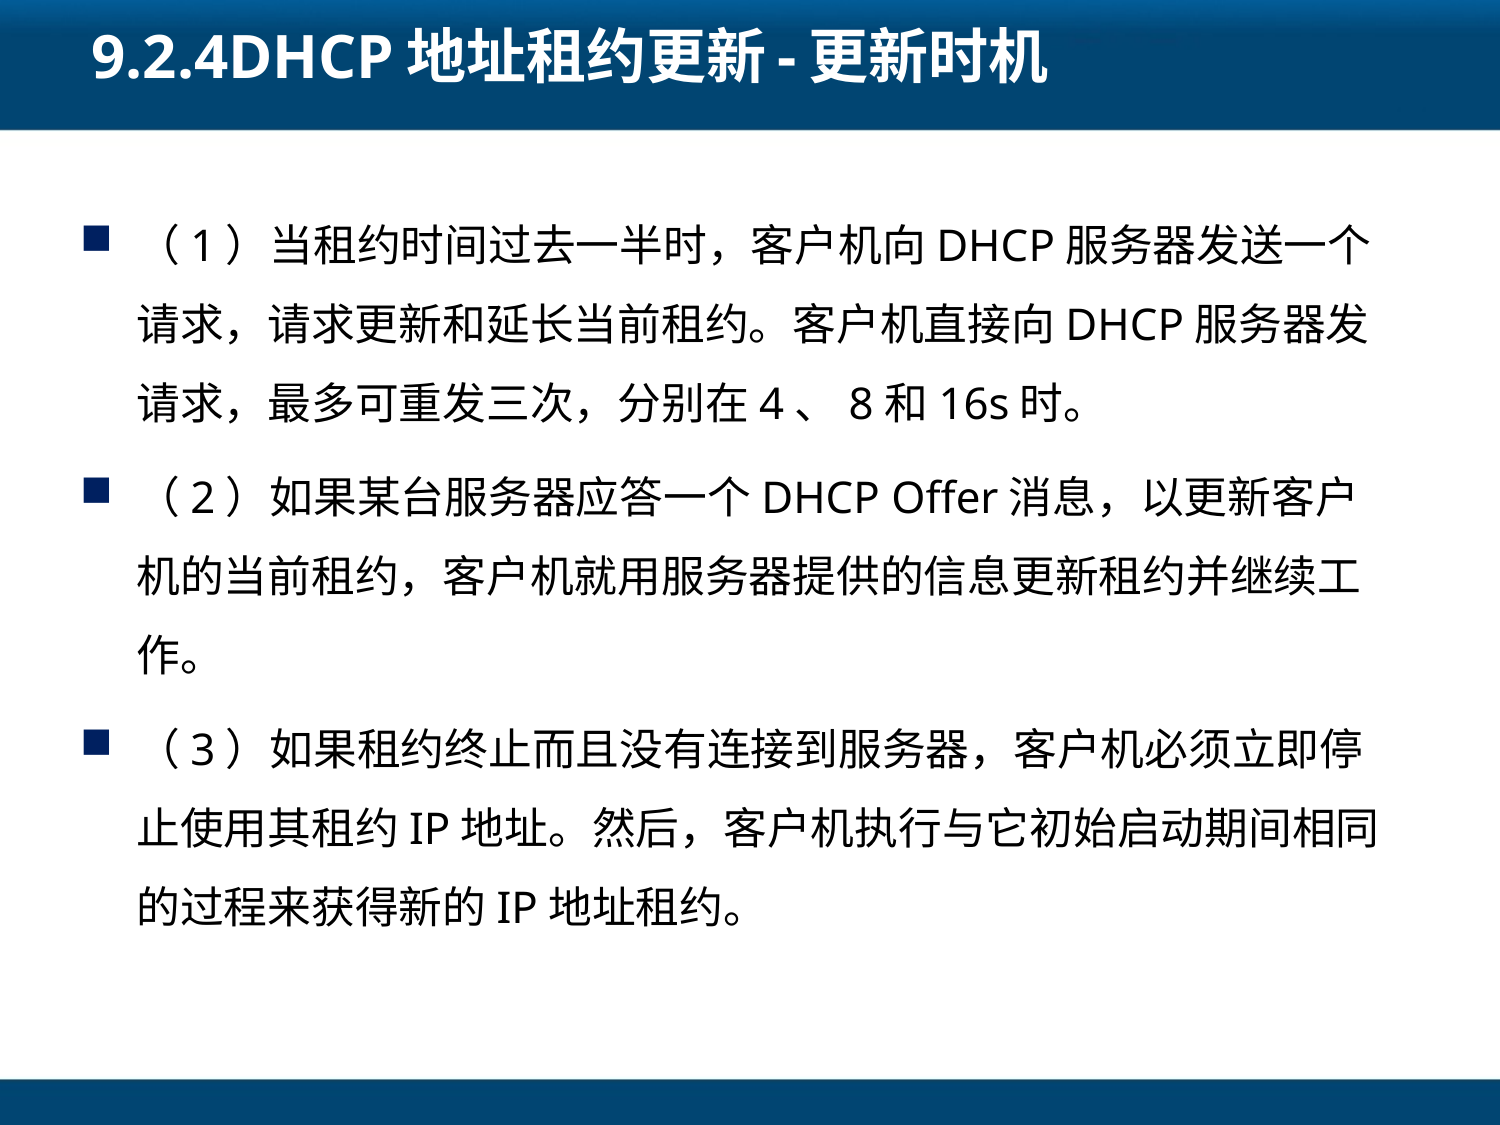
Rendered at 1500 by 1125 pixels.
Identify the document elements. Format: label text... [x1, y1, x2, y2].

picture [0, 0, 1500, 1125]
list （1）当租约时间过去一半时，客户机向DHCP服务器发送一个请求，请求更新和延长当前租约。客户机直接向DHCP服务器发请求，最多可重发三次，分别在4、8和16s时。 （2）如果某台服务器应答一个DHCP Offer消息，以更新客户机的当前租约，客户机就用服务器提供的信息更新租约并继续工作。 （3）如果租约终止而且没有连接到服务器，客户机必须立即停止使用其租约IP地址。然后，客户机执行与它初始启动期间相同的过程来获得新的IP地址租约。 [64, 184, 1415, 927]
title 9.2.4DHCP地址租约更新-更新时机 [76, 19, 1427, 100]
